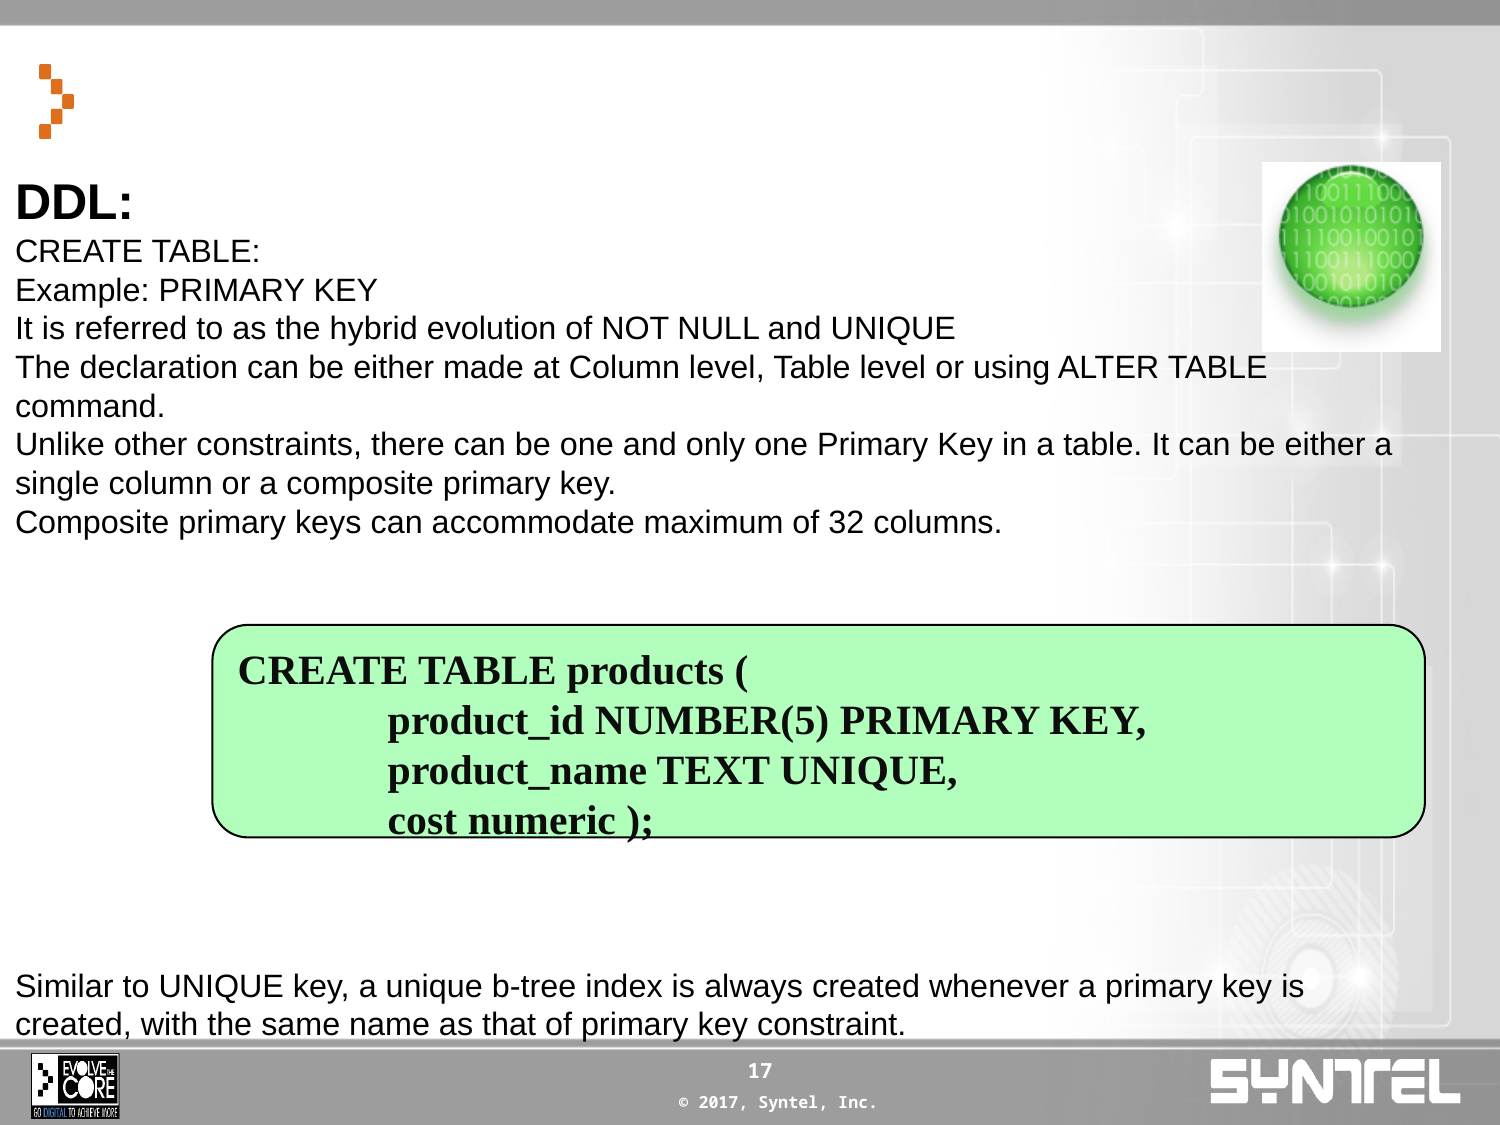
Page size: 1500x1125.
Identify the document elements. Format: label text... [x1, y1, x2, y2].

picture [0, 0, 1500, 1125]
list DDL: CREATE TABLE: Example: PRIMARY KEY It is referred to as the hybrid evolution of NOT NULL and UNIQUE The declaration can be either made at Column level, Table level or using ALTER TABLE command. Unlike other constraints, there can be one and only one Primary Key in a table. It can be either a single column or a composite primary key. Composite primary keys can accommodate maximum of 32 columns. Similar to UNIQUE key, a unique b-tree index is always created whenever a primary key is created, with the same name as that of primary key constraint. [0, 162, 1421, 1050]
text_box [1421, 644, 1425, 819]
